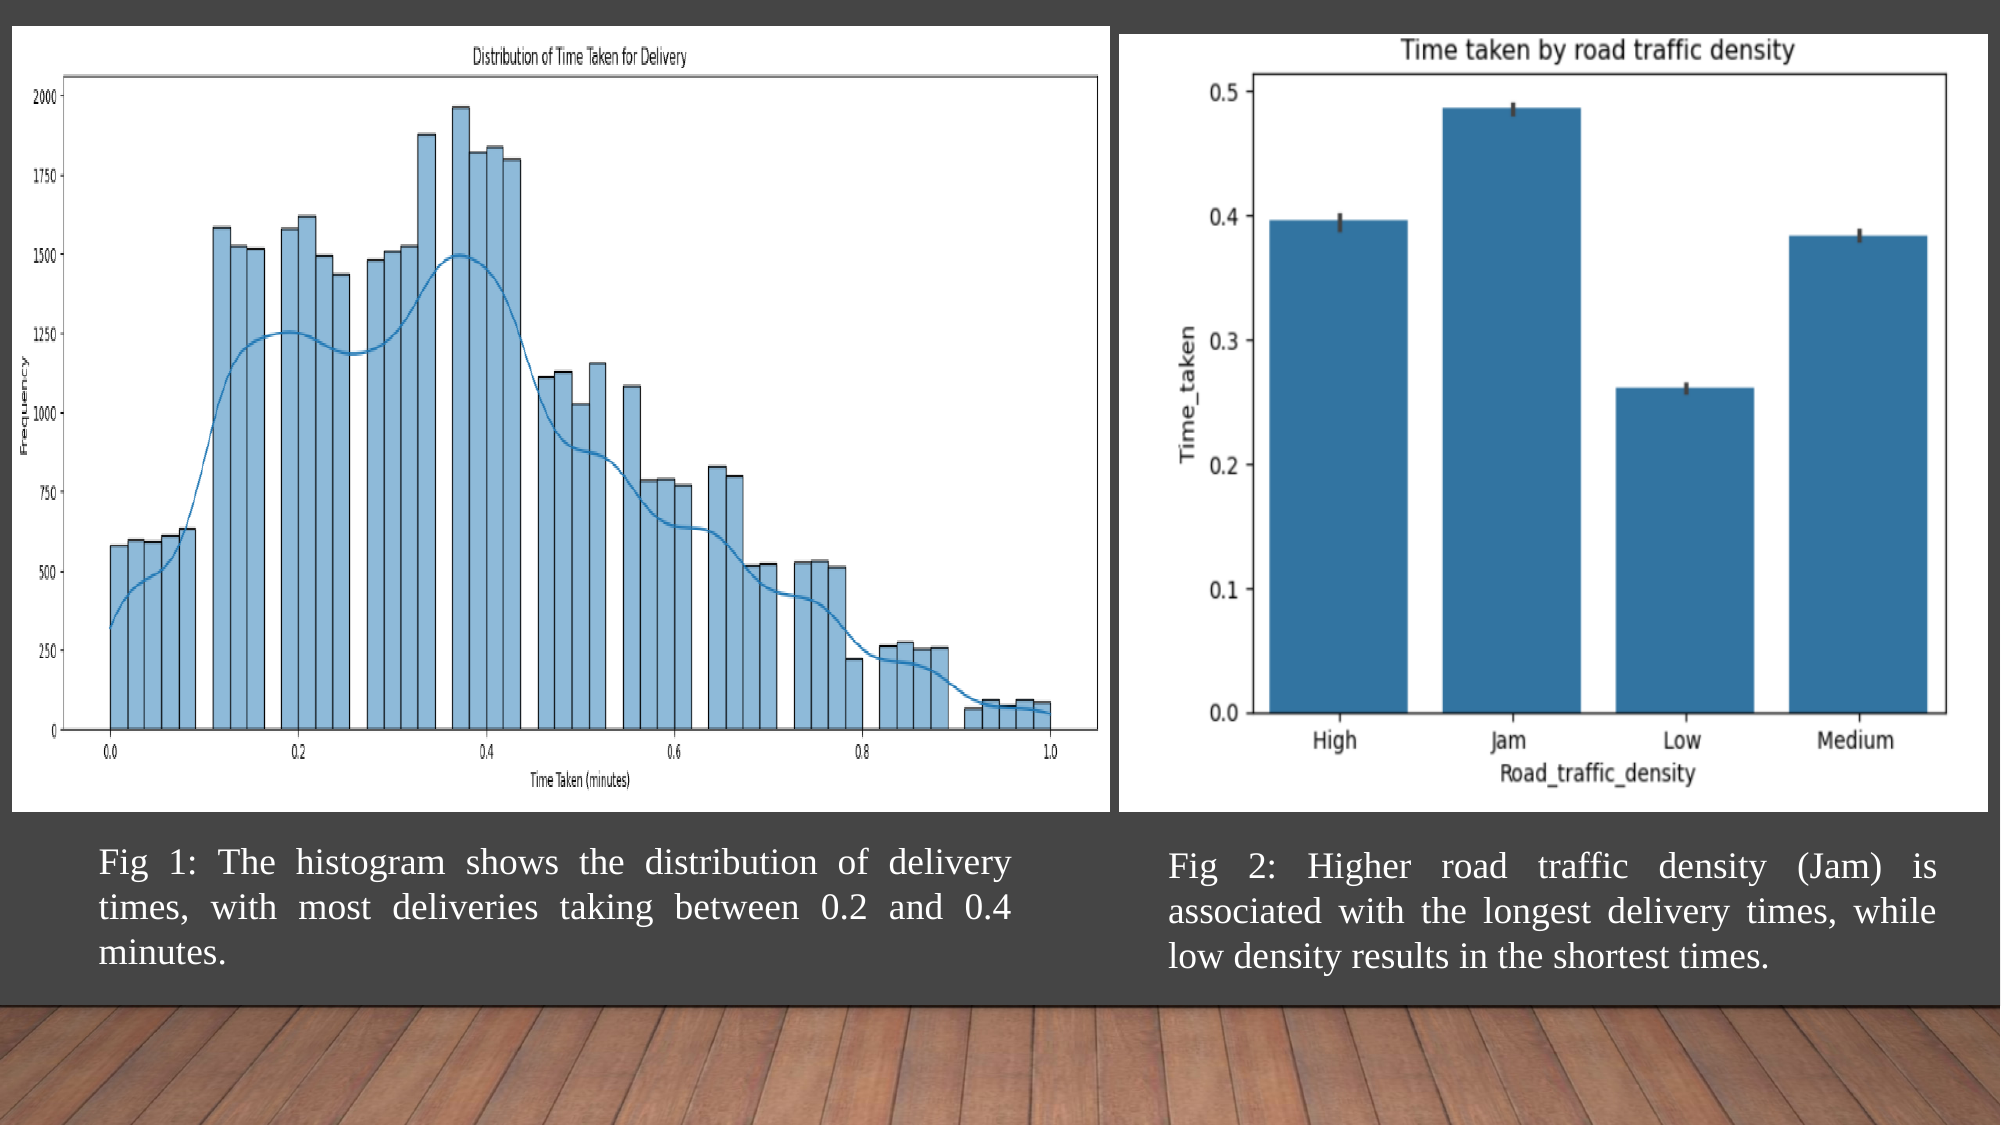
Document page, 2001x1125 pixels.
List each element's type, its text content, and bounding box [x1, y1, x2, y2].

picture [12, 26, 1111, 812]
text_box Fig 1: The histogram shows the distribution of delivery times, with most deliveries taking between 0.2 and 0.4 minutes. [83, 829, 1028, 980]
picture [1118, 34, 1988, 812]
picture [0, 1005, 2000, 1125]
text_box Fig 2: Higher road traffic density (Jam) is associated with the longest delivery times, while low density results in the shortest times. [1153, 833, 1953, 984]
